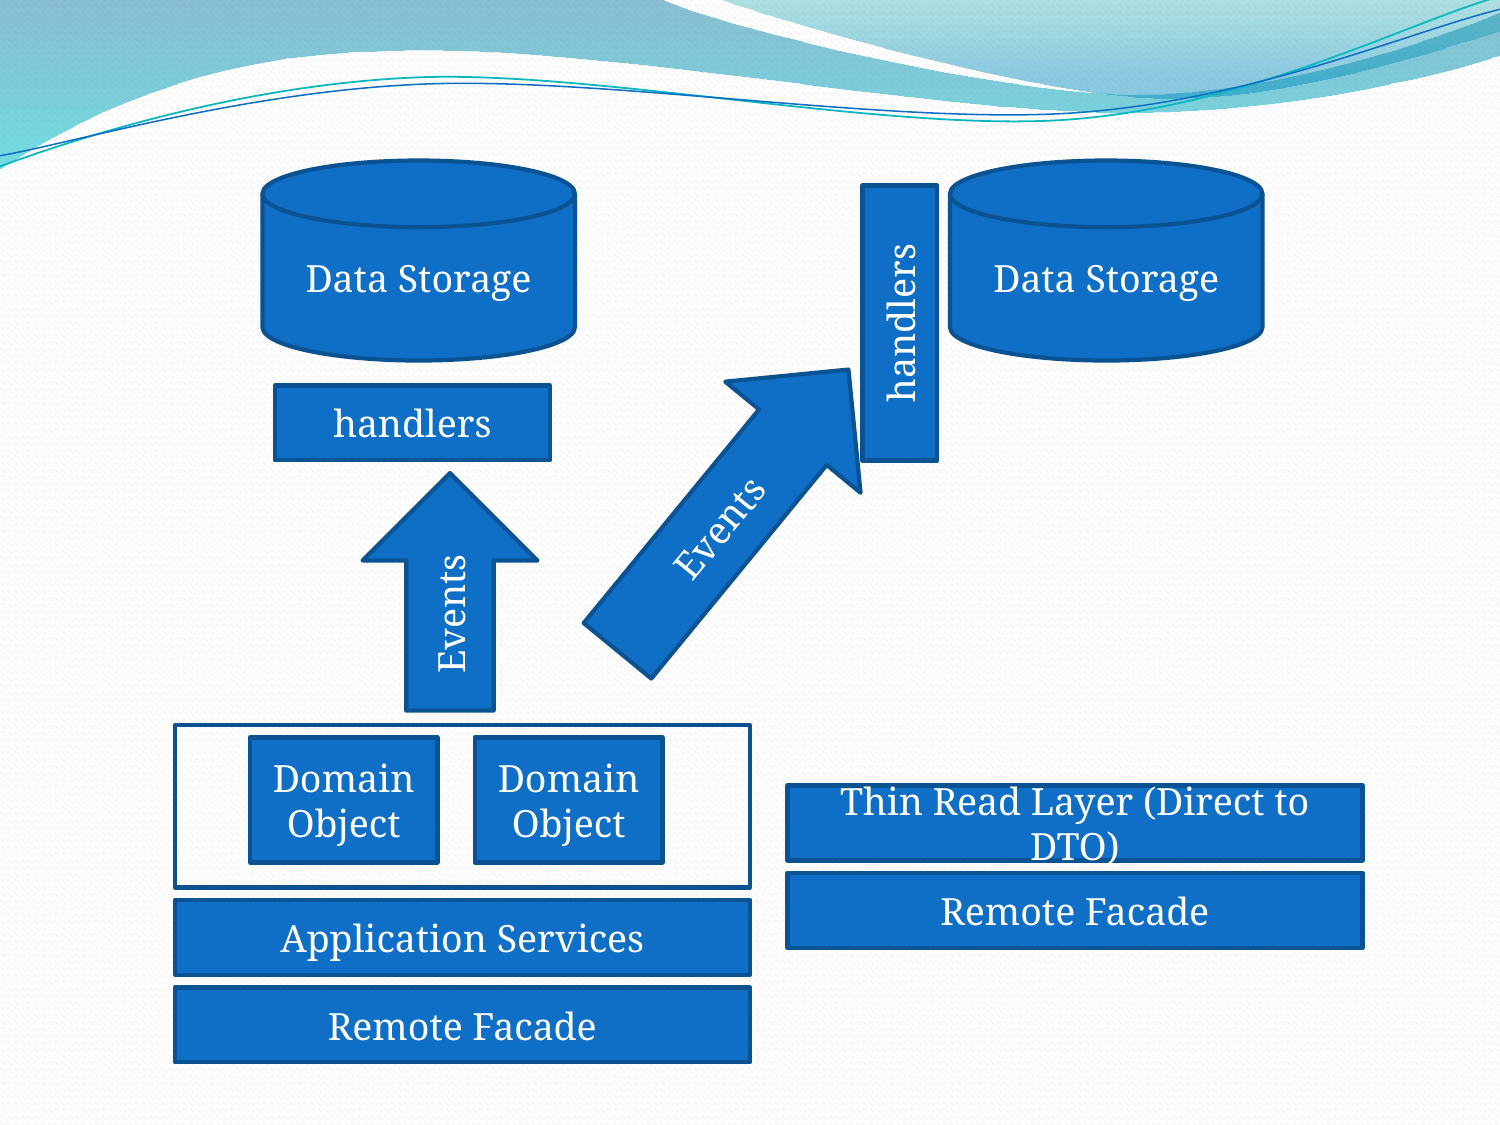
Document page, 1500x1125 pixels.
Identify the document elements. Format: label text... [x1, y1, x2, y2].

text_box Events [581, 367, 863, 681]
text_box [173, 723, 752, 890]
text_box handlers [860, 183, 939, 463]
text_box Remote Facade [173, 985, 752, 1064]
text_box Data Storage [947, 158, 1265, 363]
text_box Application Services [173, 898, 752, 977]
text_box handlers [273, 383, 552, 462]
text_box Events [360, 470, 540, 713]
text_box Domain Object [248, 735, 440, 865]
text_box Remote Facade [785, 871, 1365, 950]
text_box Data Storage [260, 158, 578, 363]
text_box Thin Read Layer (Direct to DTO) [785, 783, 1365, 863]
text_box Domain Object [473, 735, 665, 865]
